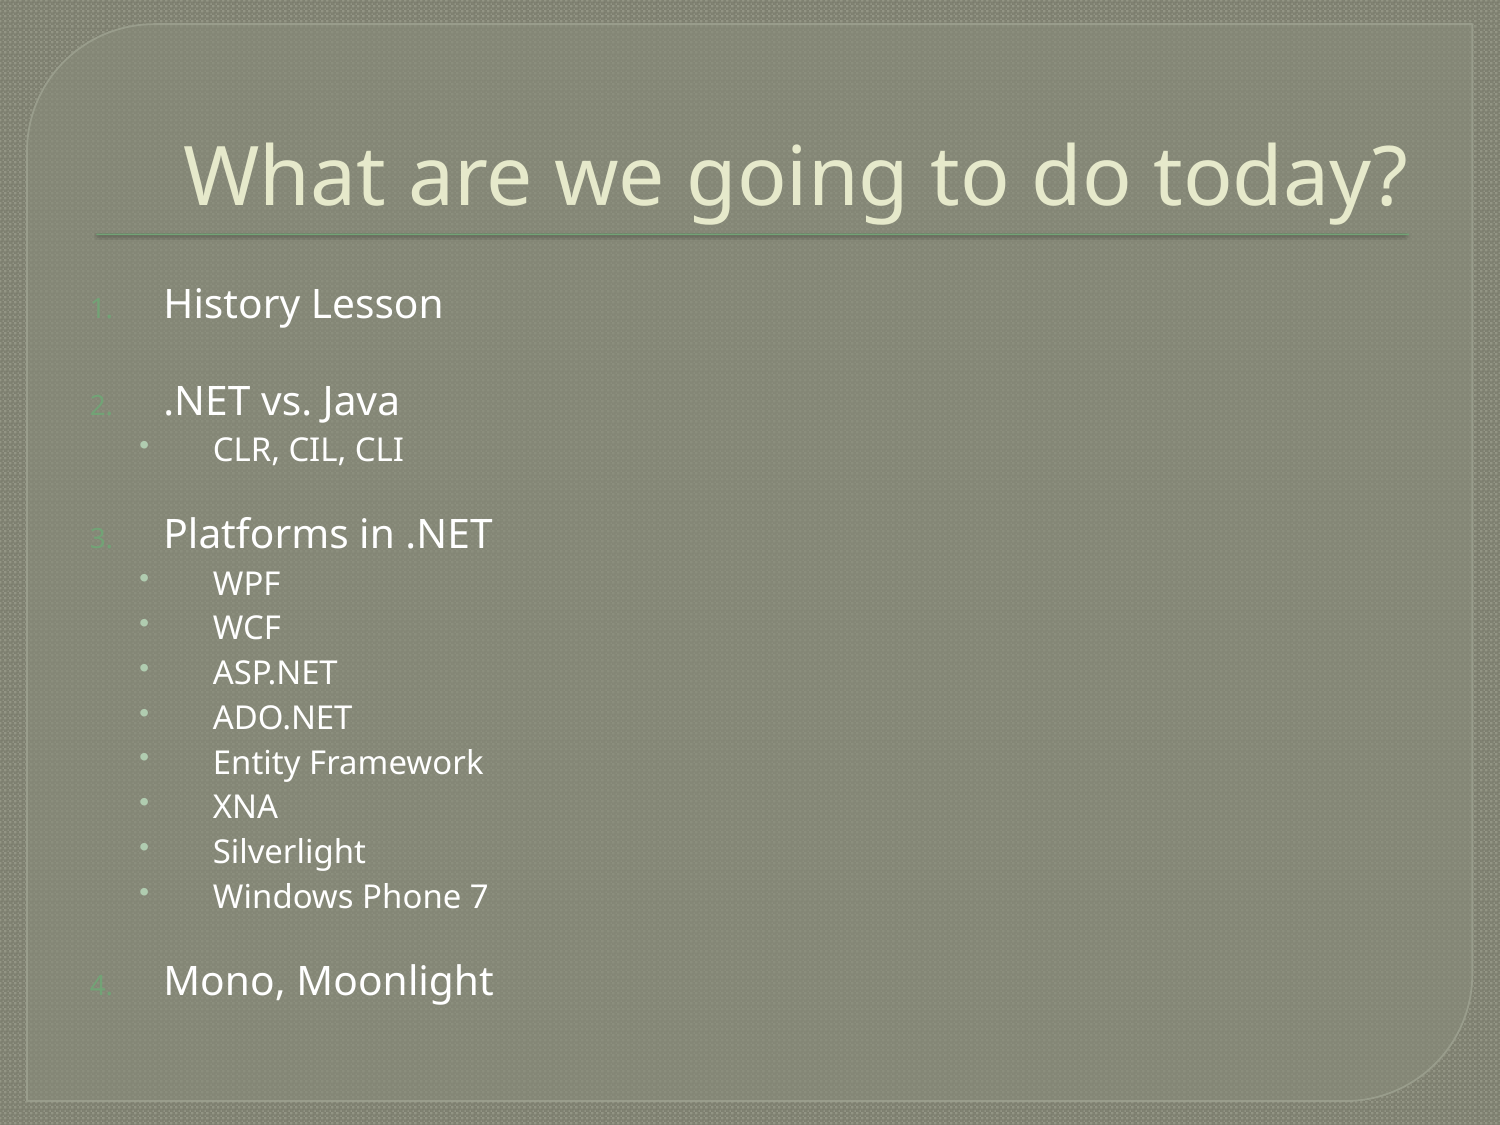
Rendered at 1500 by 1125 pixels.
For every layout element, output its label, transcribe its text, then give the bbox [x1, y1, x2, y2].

title What are we going to do today? [75, 41, 1425, 230]
list History Lesson .NET vs. Java CLR, CIL, CLI Platforms in .NET WPF WCF ASP.NET ADO.NET Entity Framework XNA Silverlight Windows Phone 7 Mono, Moonlight [75, 270, 1425, 1013]
